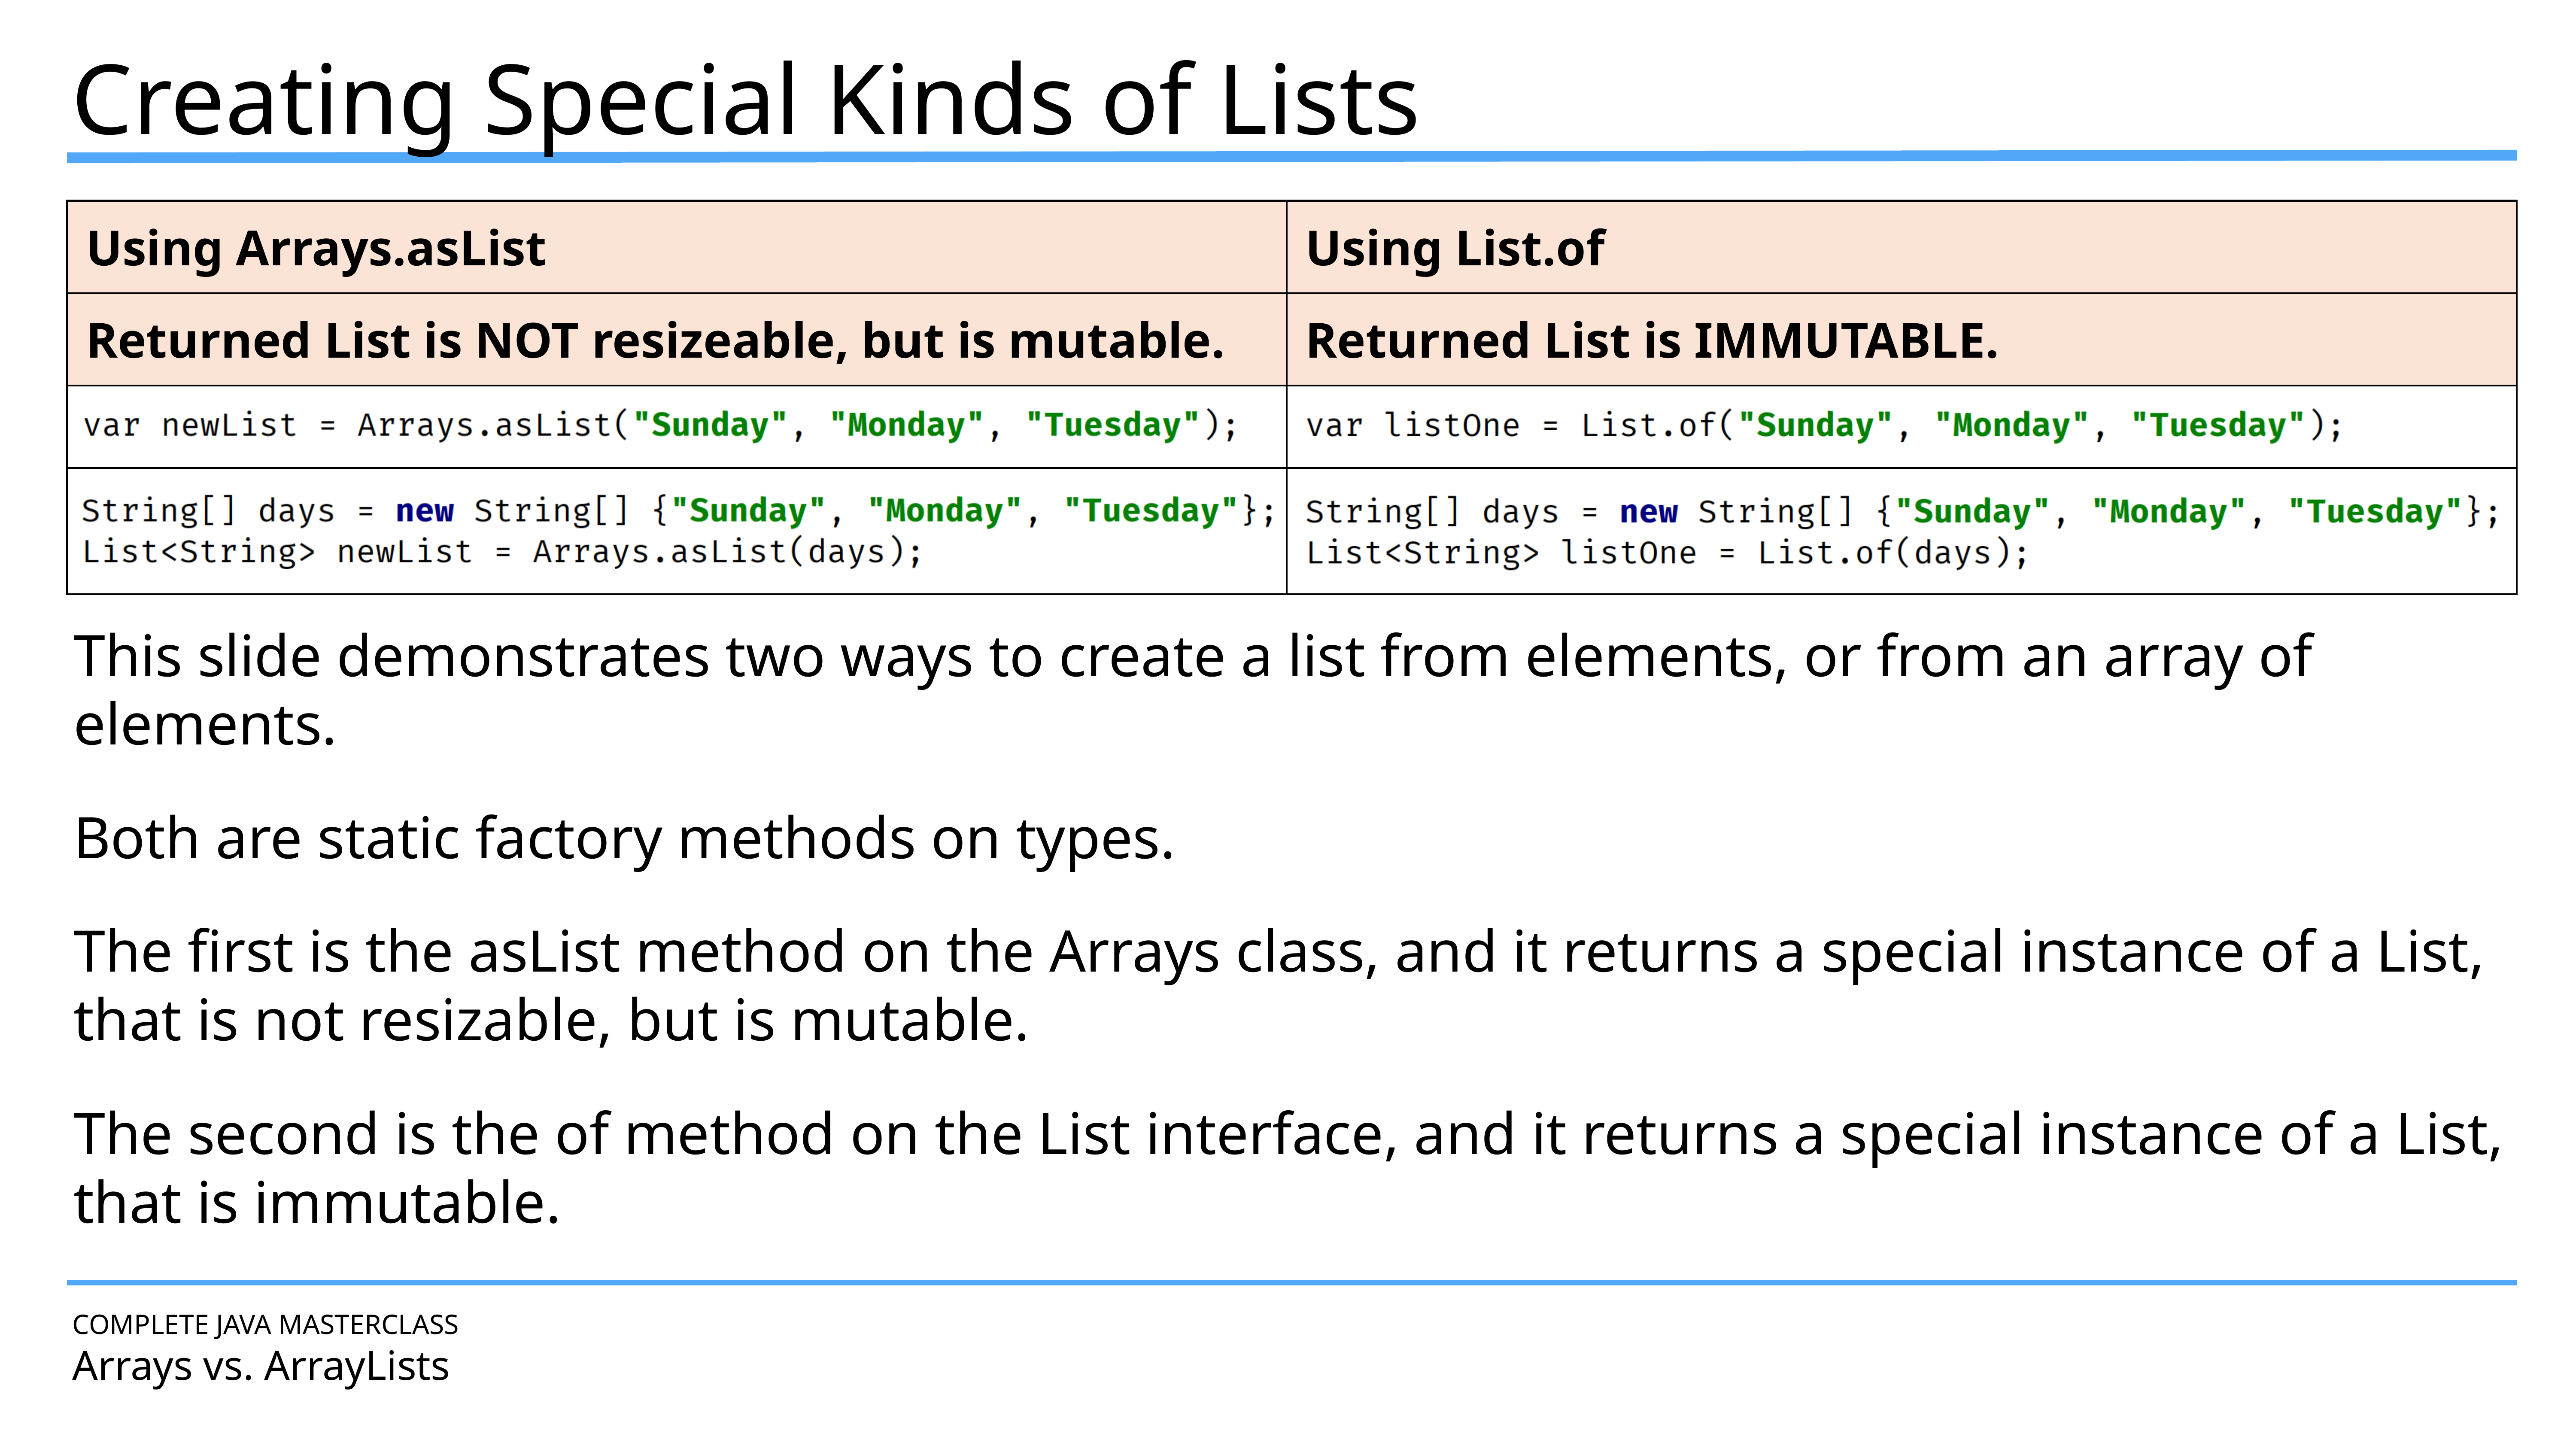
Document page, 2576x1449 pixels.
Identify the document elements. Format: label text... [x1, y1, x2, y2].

text_box COMPLETE JAVA MASTERCLASS Arrays vs. ArrayLists [67, 1302, 1195, 1394]
picture [79, 489, 1275, 572]
table_cell [68, 386, 1286, 467]
table_cell Returned List is NOT resizeable, but is mutable. [68, 294, 1286, 385]
picture [1303, 491, 2497, 572]
table_cell Returned List is IMMUTABLE. [1288, 294, 2516, 385]
table_cell [1288, 386, 2516, 467]
table_header Using Arrays.asList [68, 202, 1286, 292]
text_box Creating Special Kinds of Lists [66, 32, 1427, 159]
picture [80, 403, 1237, 447]
table_cell [68, 469, 1286, 593]
table_cell [1288, 469, 2516, 593]
picture [1303, 405, 2341, 447]
text_box This slide demonstrates two ways to create a list from elements, or from an array of elements. Both are static factory methods on types. The first is the asList method on the Arrays class, and it returns a special instance of a List, that is not resizable, but is mutable. The second is the of method on the List interface, and it returns a special instance of a List, that is immutable. [67, 616, 2517, 1263]
table_header Using List.of [1288, 202, 2516, 292]
